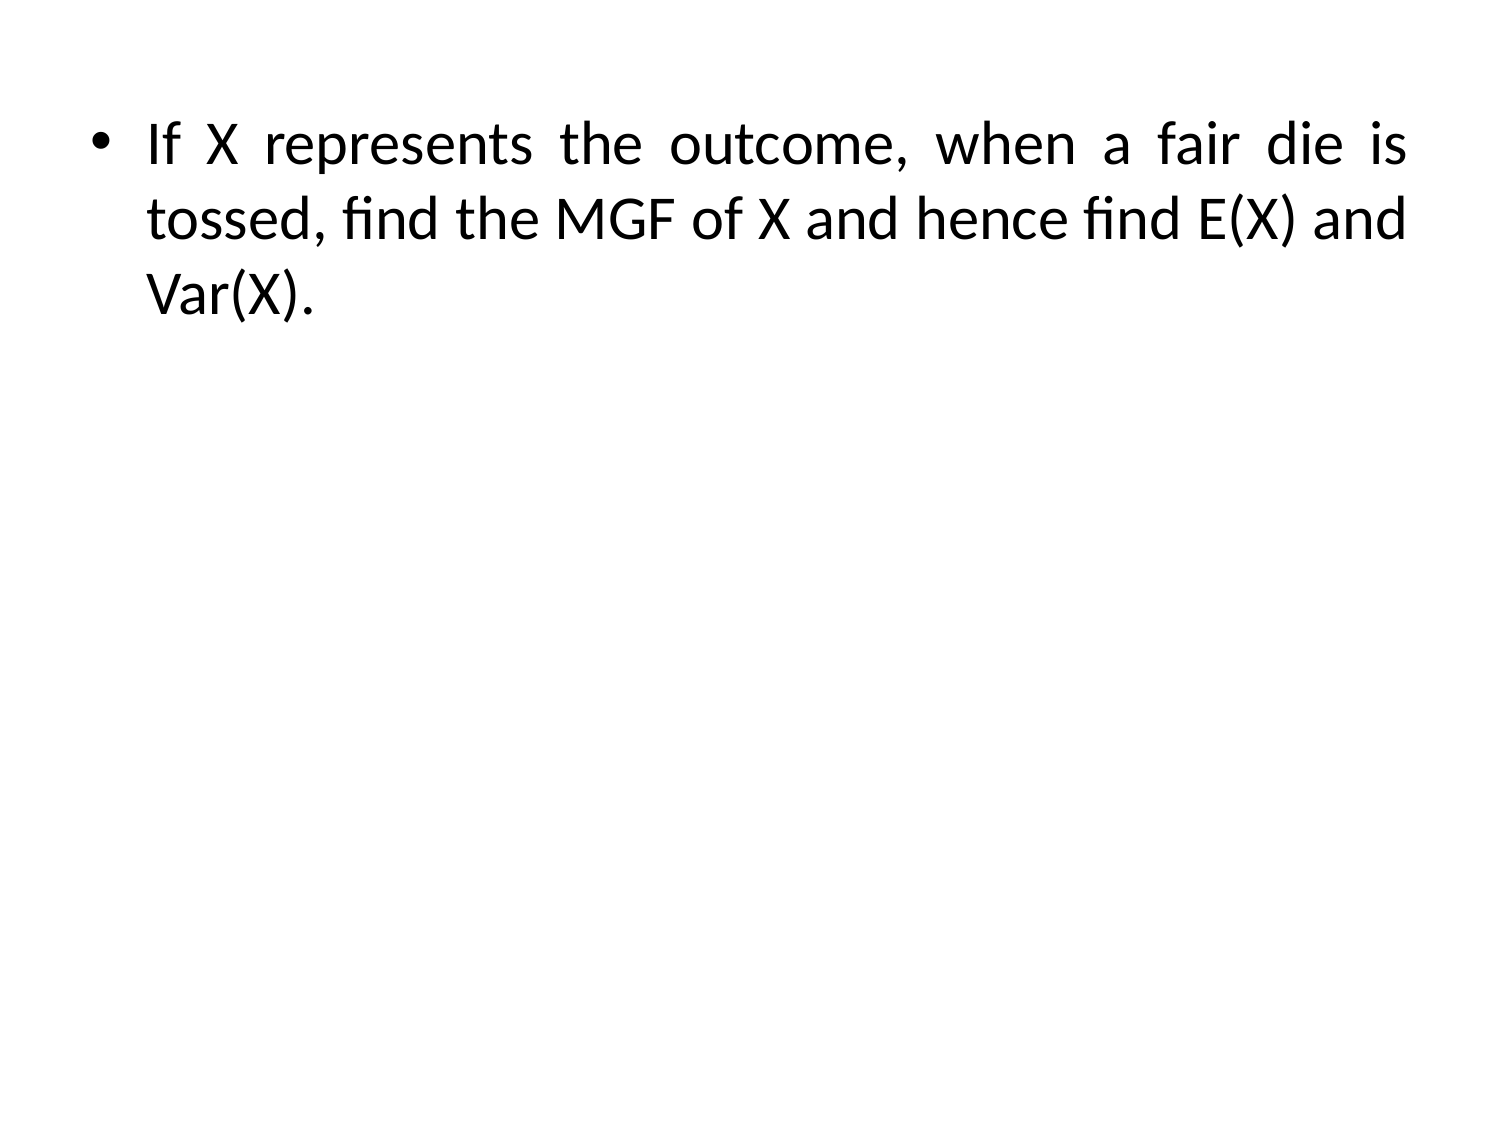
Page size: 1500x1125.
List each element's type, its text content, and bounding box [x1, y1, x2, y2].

list If X represents the outcome, when a fair die is tossed, find the MGF of X and hence find E(X) and Var(X). [74, 94, 1426, 838]
